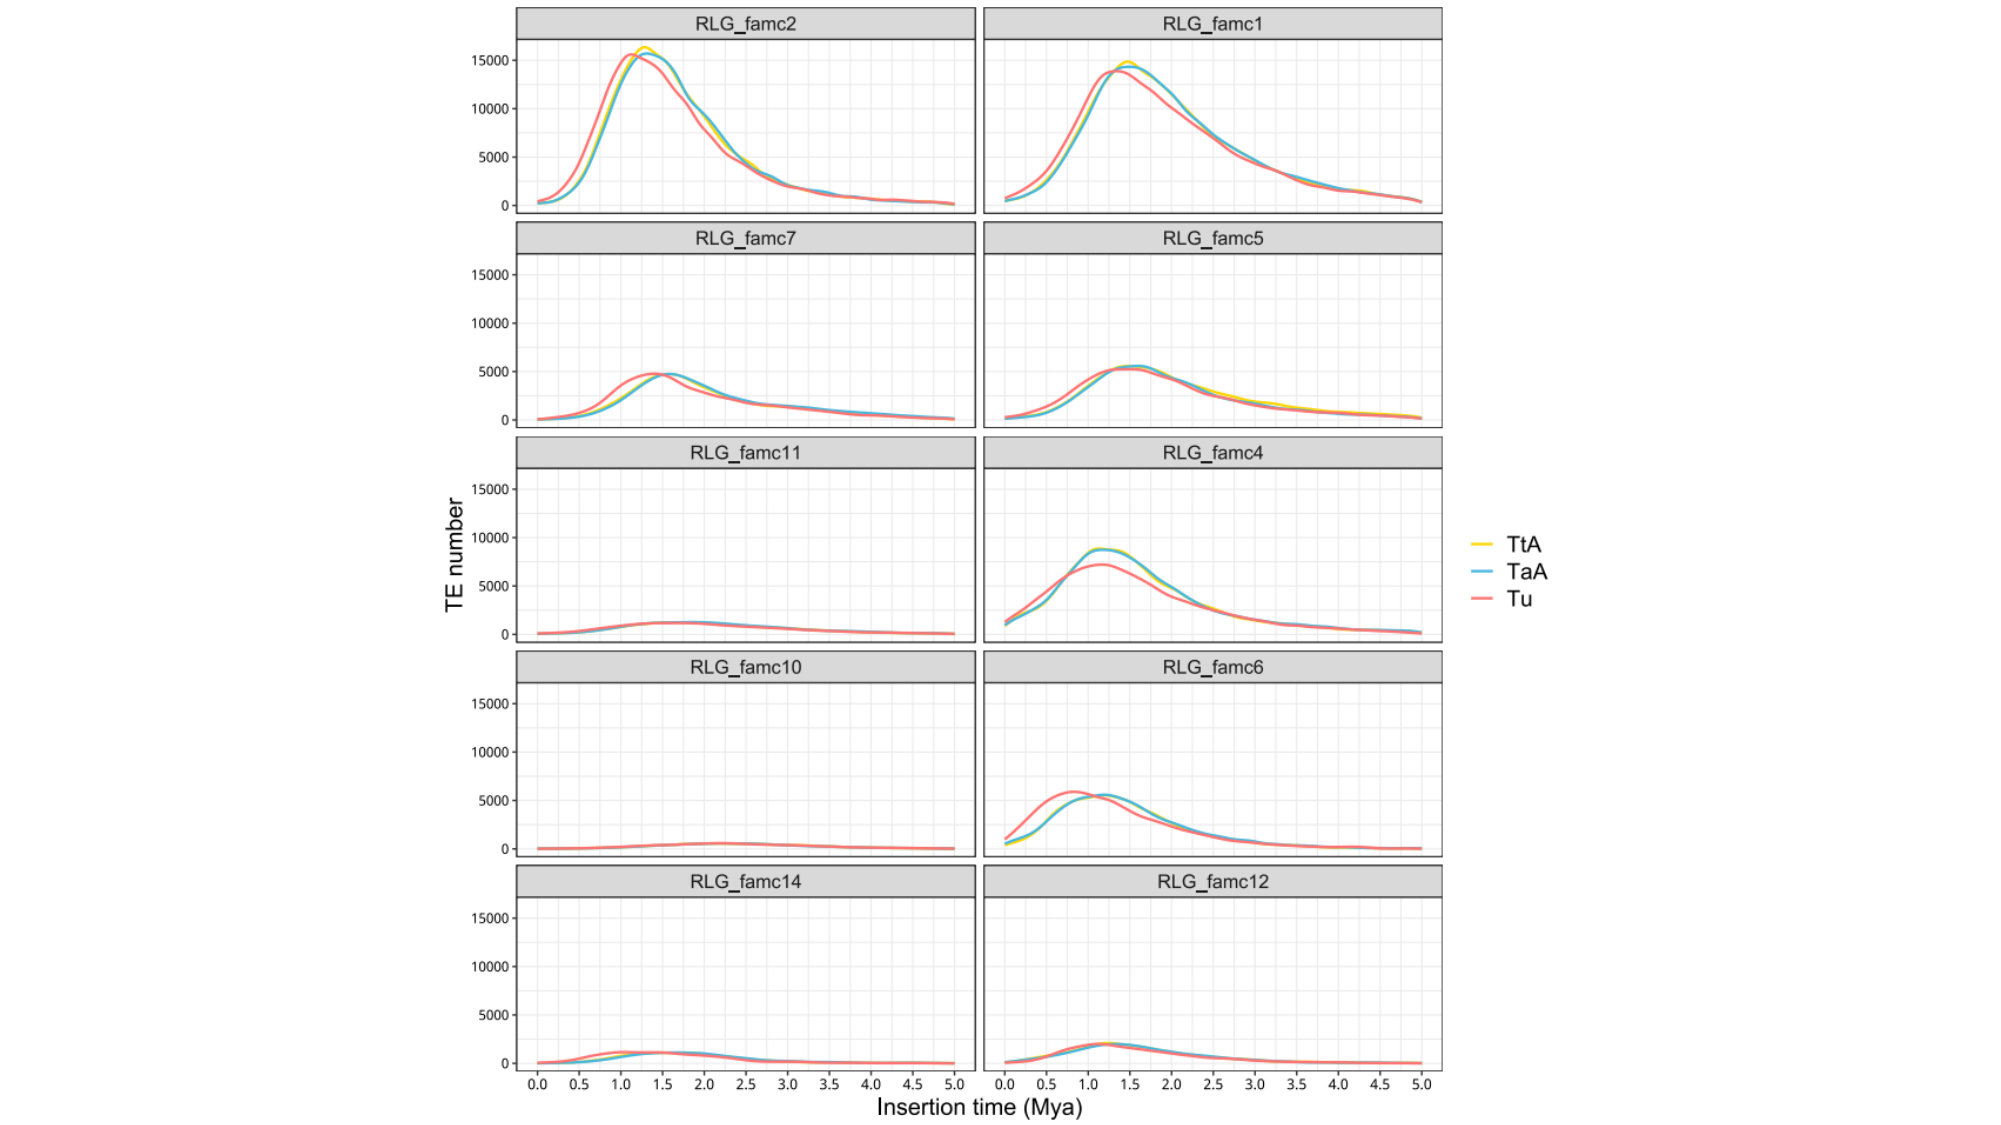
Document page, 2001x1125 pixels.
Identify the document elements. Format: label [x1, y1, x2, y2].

picture [437, 0, 1563, 1125]
